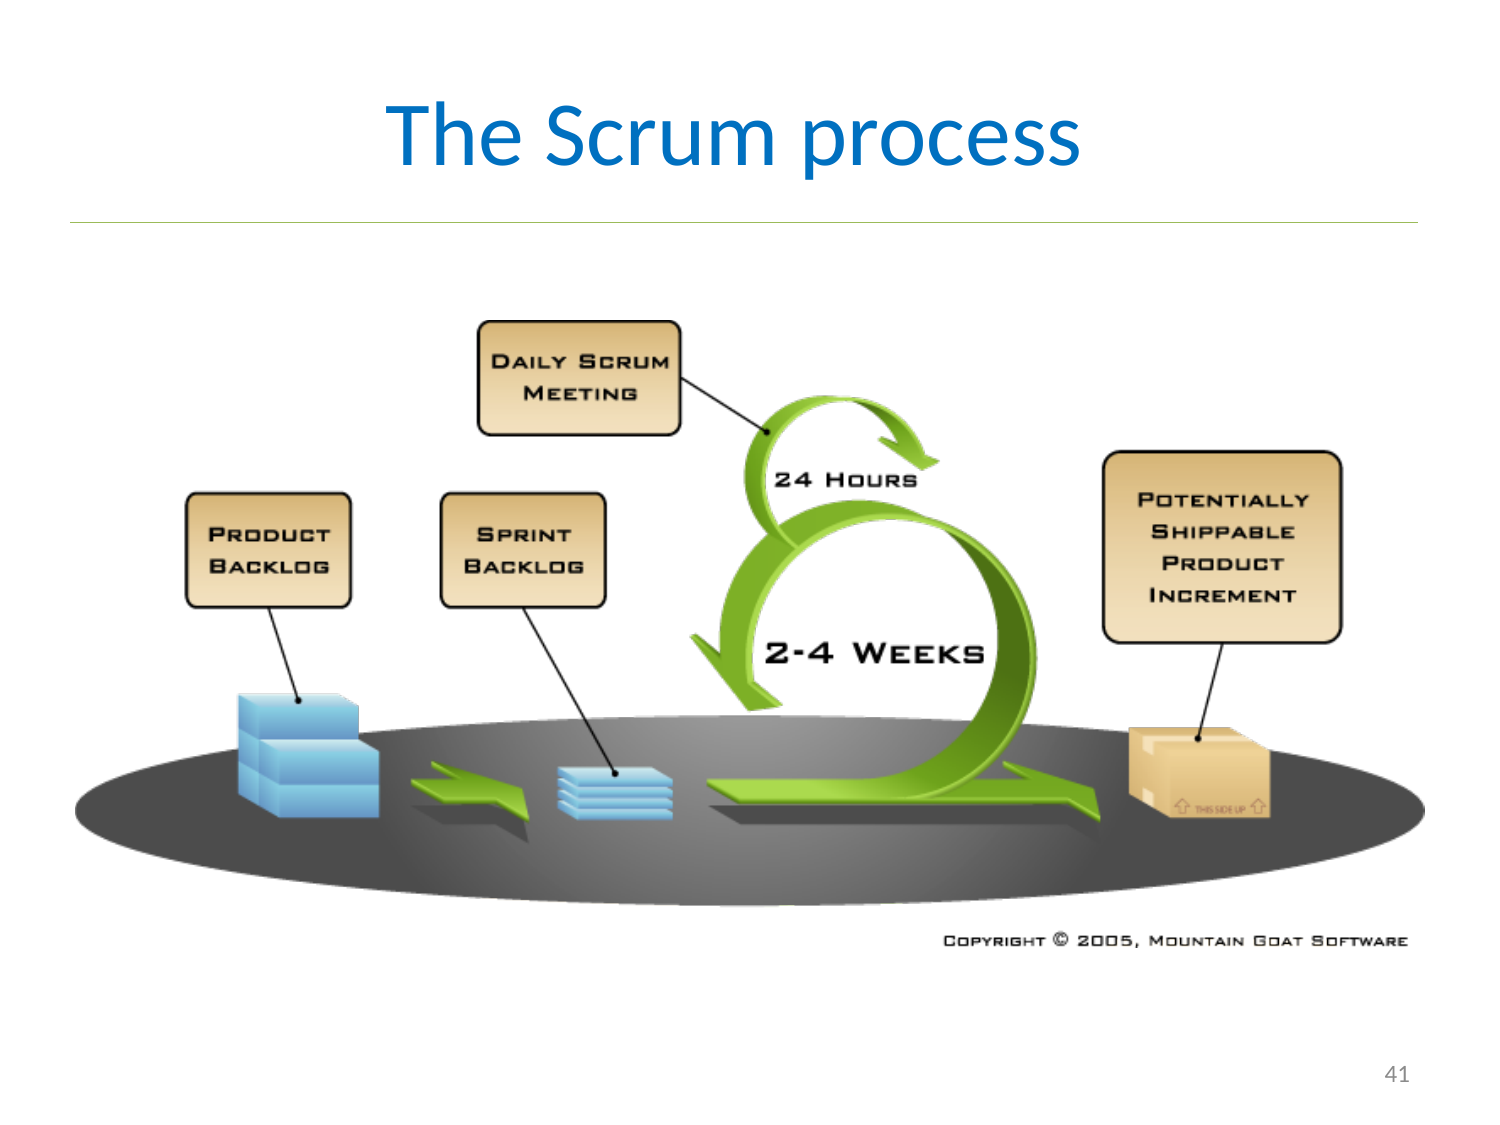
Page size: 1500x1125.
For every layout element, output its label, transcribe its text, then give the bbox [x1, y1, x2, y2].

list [74, 320, 1426, 948]
title The Scrum process [70, 35, 1421, 223]
slide_number 41 [1074, 1042, 1425, 1103]
